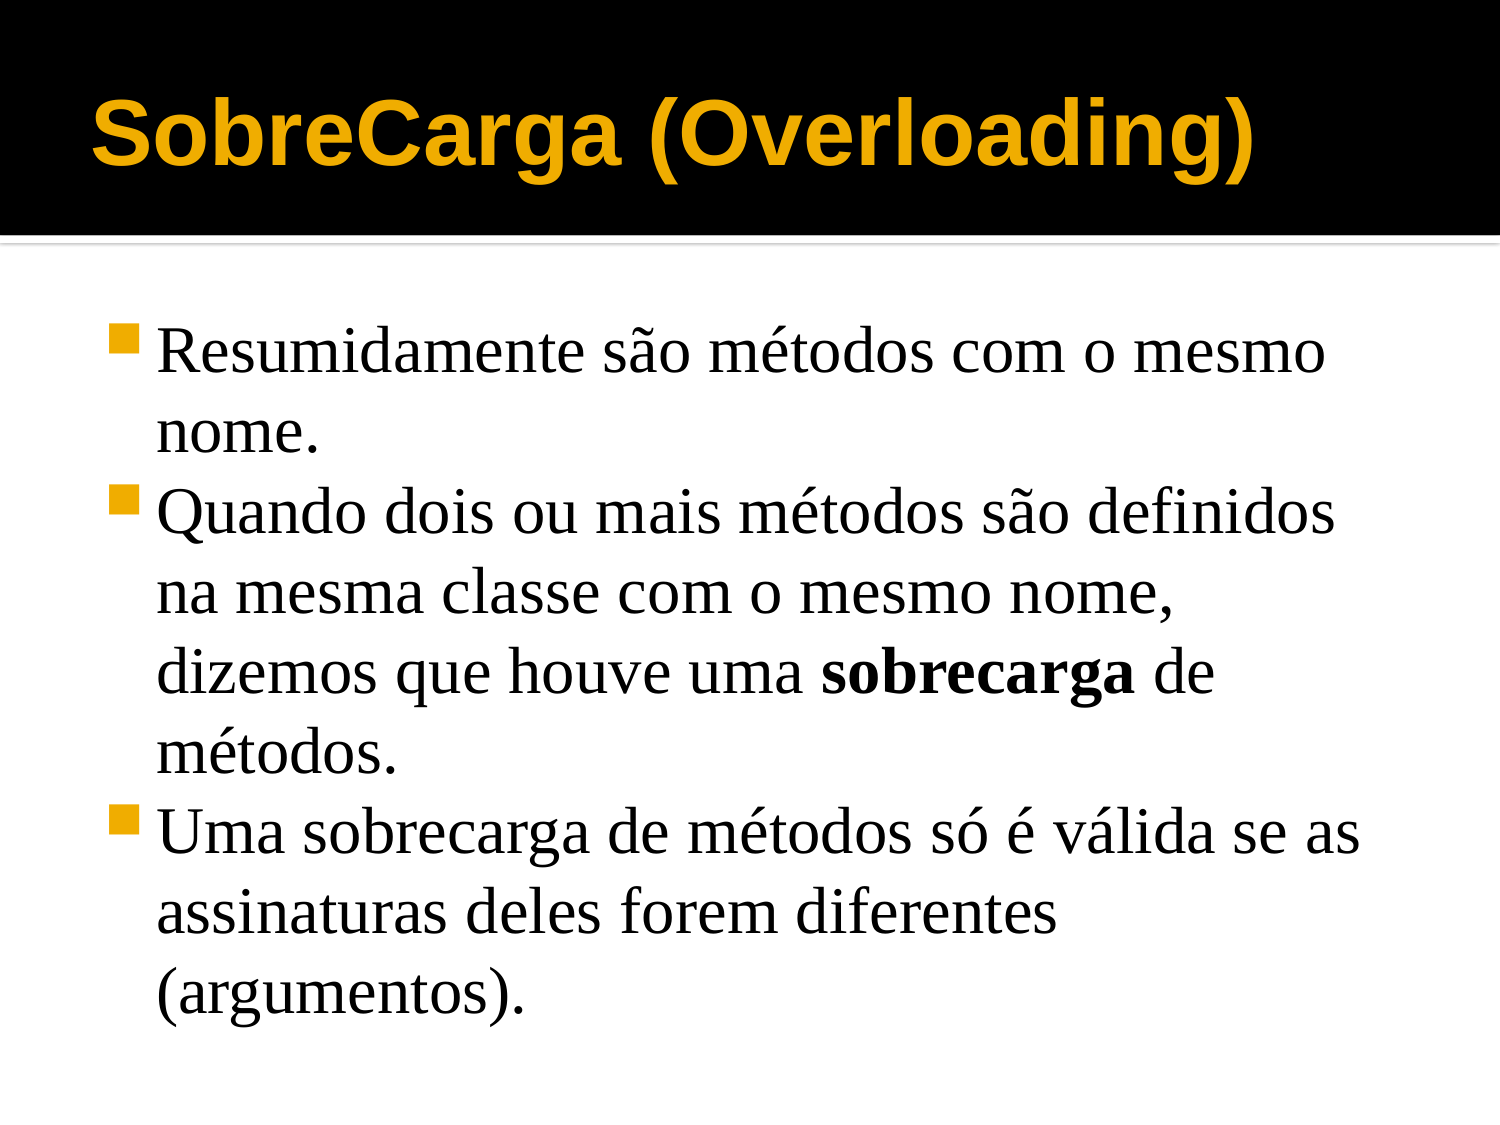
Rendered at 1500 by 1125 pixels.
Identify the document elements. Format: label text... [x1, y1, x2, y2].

title SobreCarga (Overloading) [75, 25, 1425, 231]
list Resumidamente são métodos com o mesmo nome. Quando dois ou mais métodos são definidos na mesma classe com o mesmo nome, dizemos que houve uma sobrecarga de métodos. Uma sobrecarga de métodos só é válida se as assinaturas deles forem diferentes (argumentos). [75, 291, 1425, 1050]
